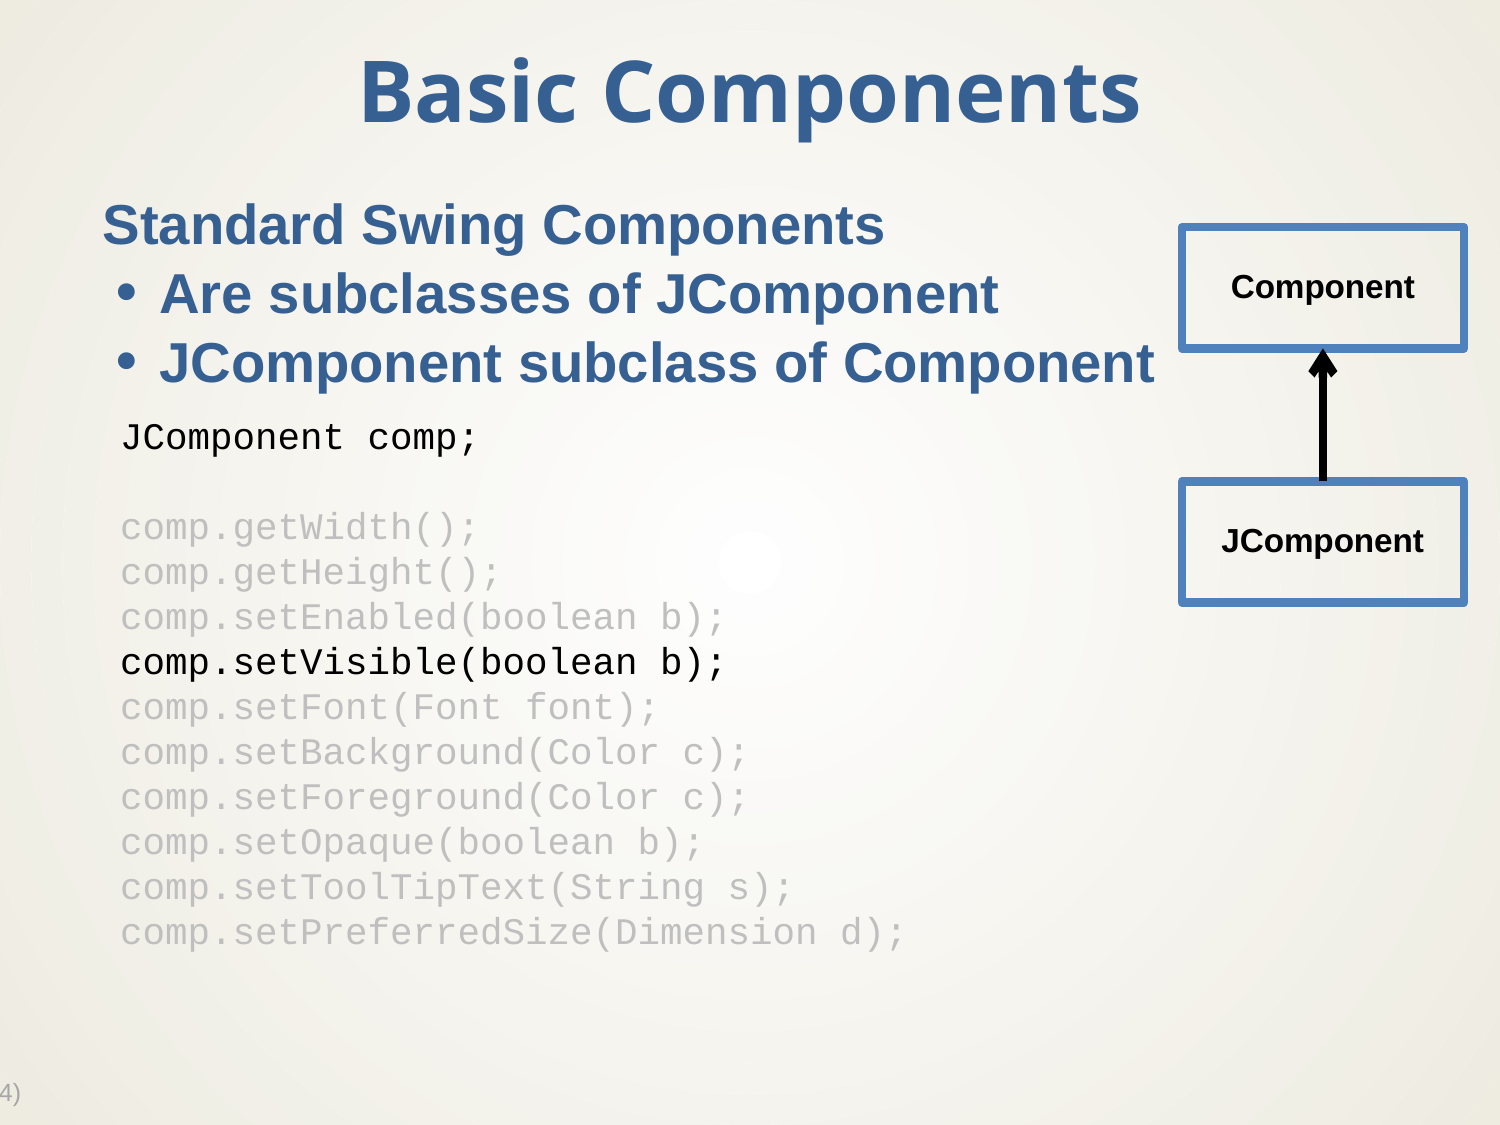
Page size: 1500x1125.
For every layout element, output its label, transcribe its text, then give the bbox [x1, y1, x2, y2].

text_box JComponent comp; comp.getWidth(); comp.getHeight(); comp.setEnabled(boolean b); comp.setVisible(boolean b); comp.setFont(Font font); comp.setBackground(Color c); comp.setForeground(Color c); comp.setOpaque(boolean b); comp.setToolTipText(String s); comp.setPreferredSize(Dimension d); [105, 404, 923, 960]
list Standard Swing Components Are subclasses of JComponent JComponent subclass of Component [56, 187, 1444, 1036]
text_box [1181, 226, 1465, 603]
title Basic Components [0, 24, 1500, 166]
